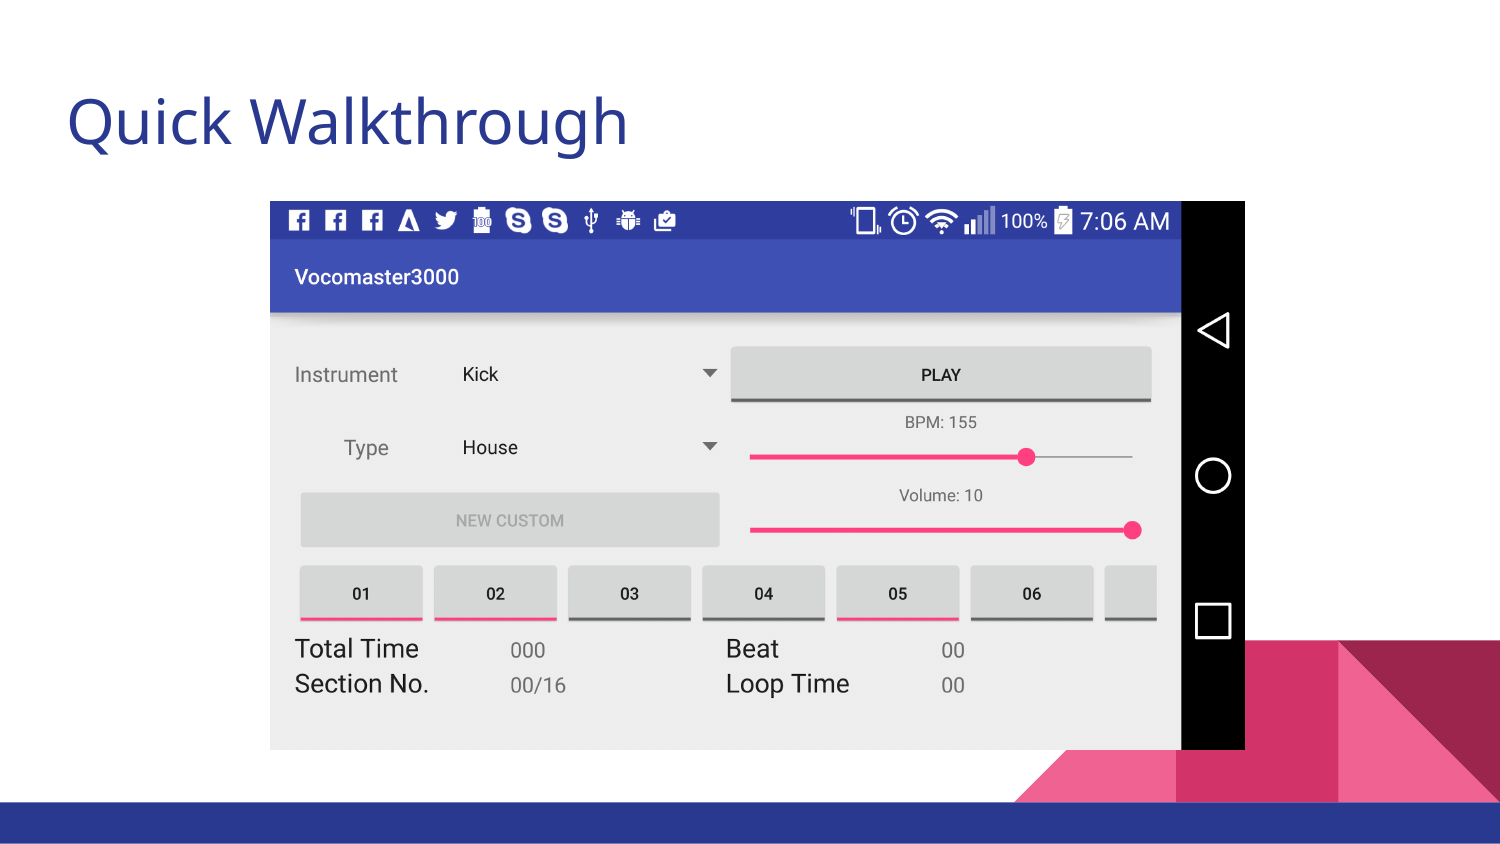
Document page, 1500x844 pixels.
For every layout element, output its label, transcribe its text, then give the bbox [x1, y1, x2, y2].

picture [270, 201, 1245, 750]
title Quick Walkthrough [51, 67, 1449, 167]
